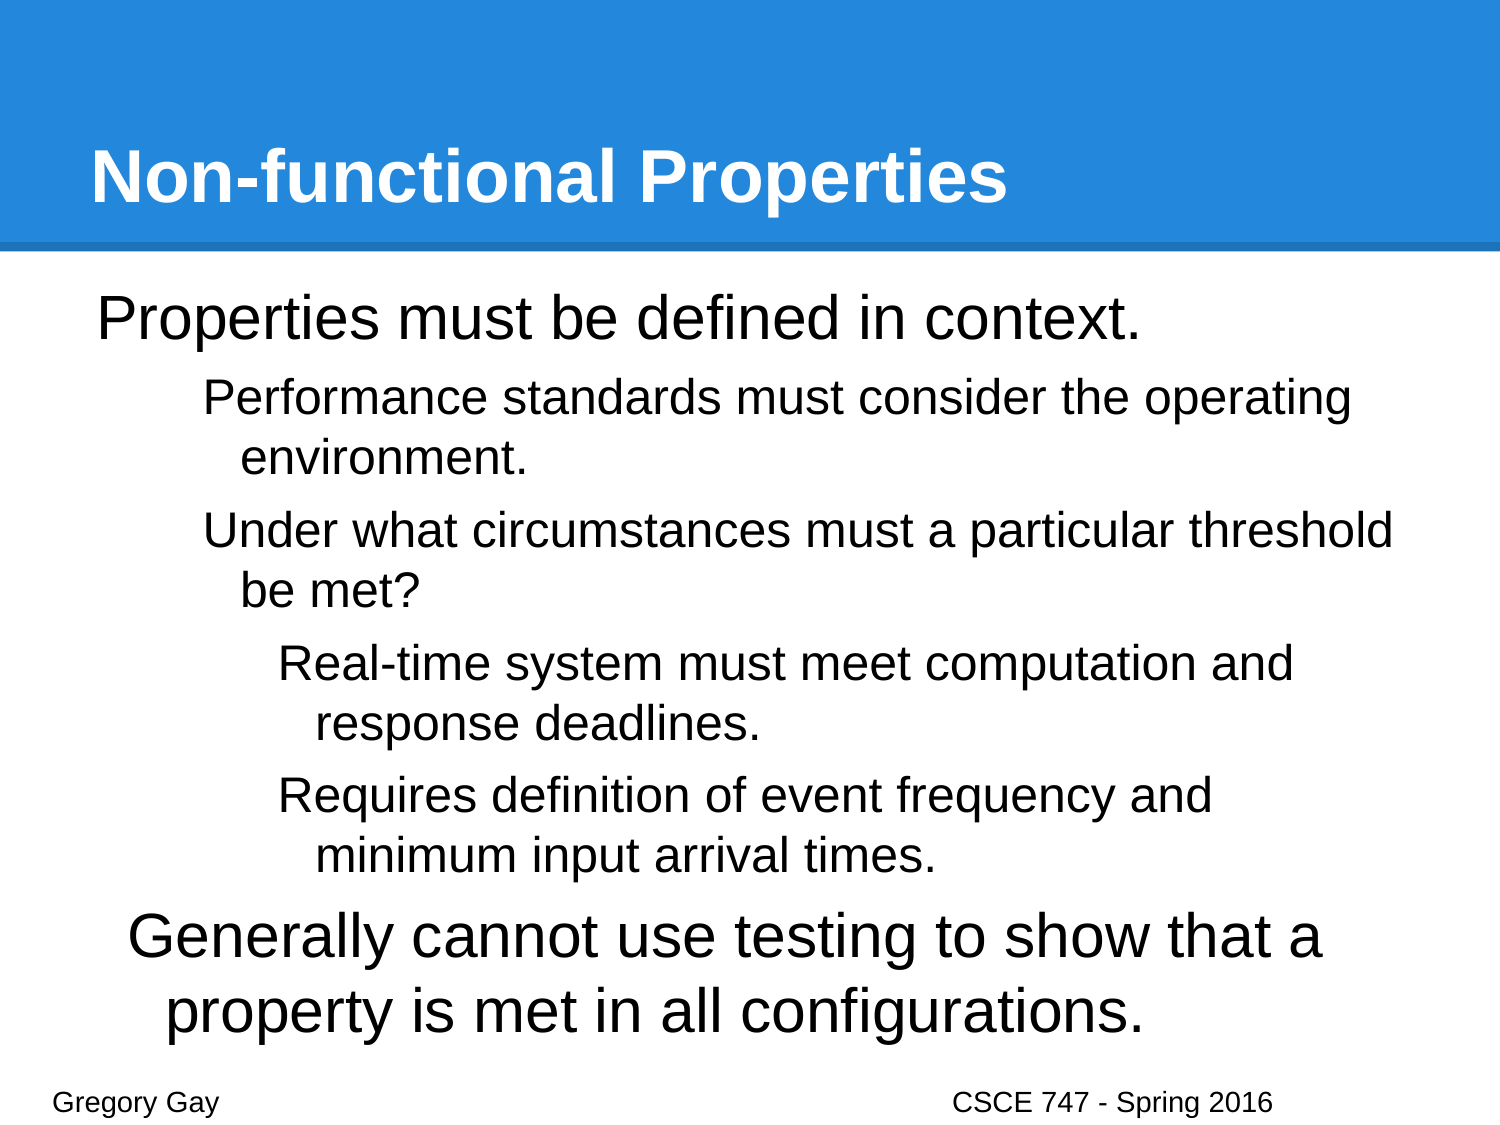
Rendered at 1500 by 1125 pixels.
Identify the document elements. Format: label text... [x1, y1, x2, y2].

title Non-functional Properties [75, 45, 1425, 233]
text_box Gregory Gay CSCE 747 - Spring 2016 16 [37, 1068, 1463, 1114]
list Properties must be defined in context. Performance standards must consider the operating environment. Under what circumstances must a particular threshold be met? Real-time system must meet computation and response deadlines. Requires definition of event frequency and minimum input arrival times. Generally cannot use testing to show that a property is met in all configurations. [75, 262, 1425, 1068]
